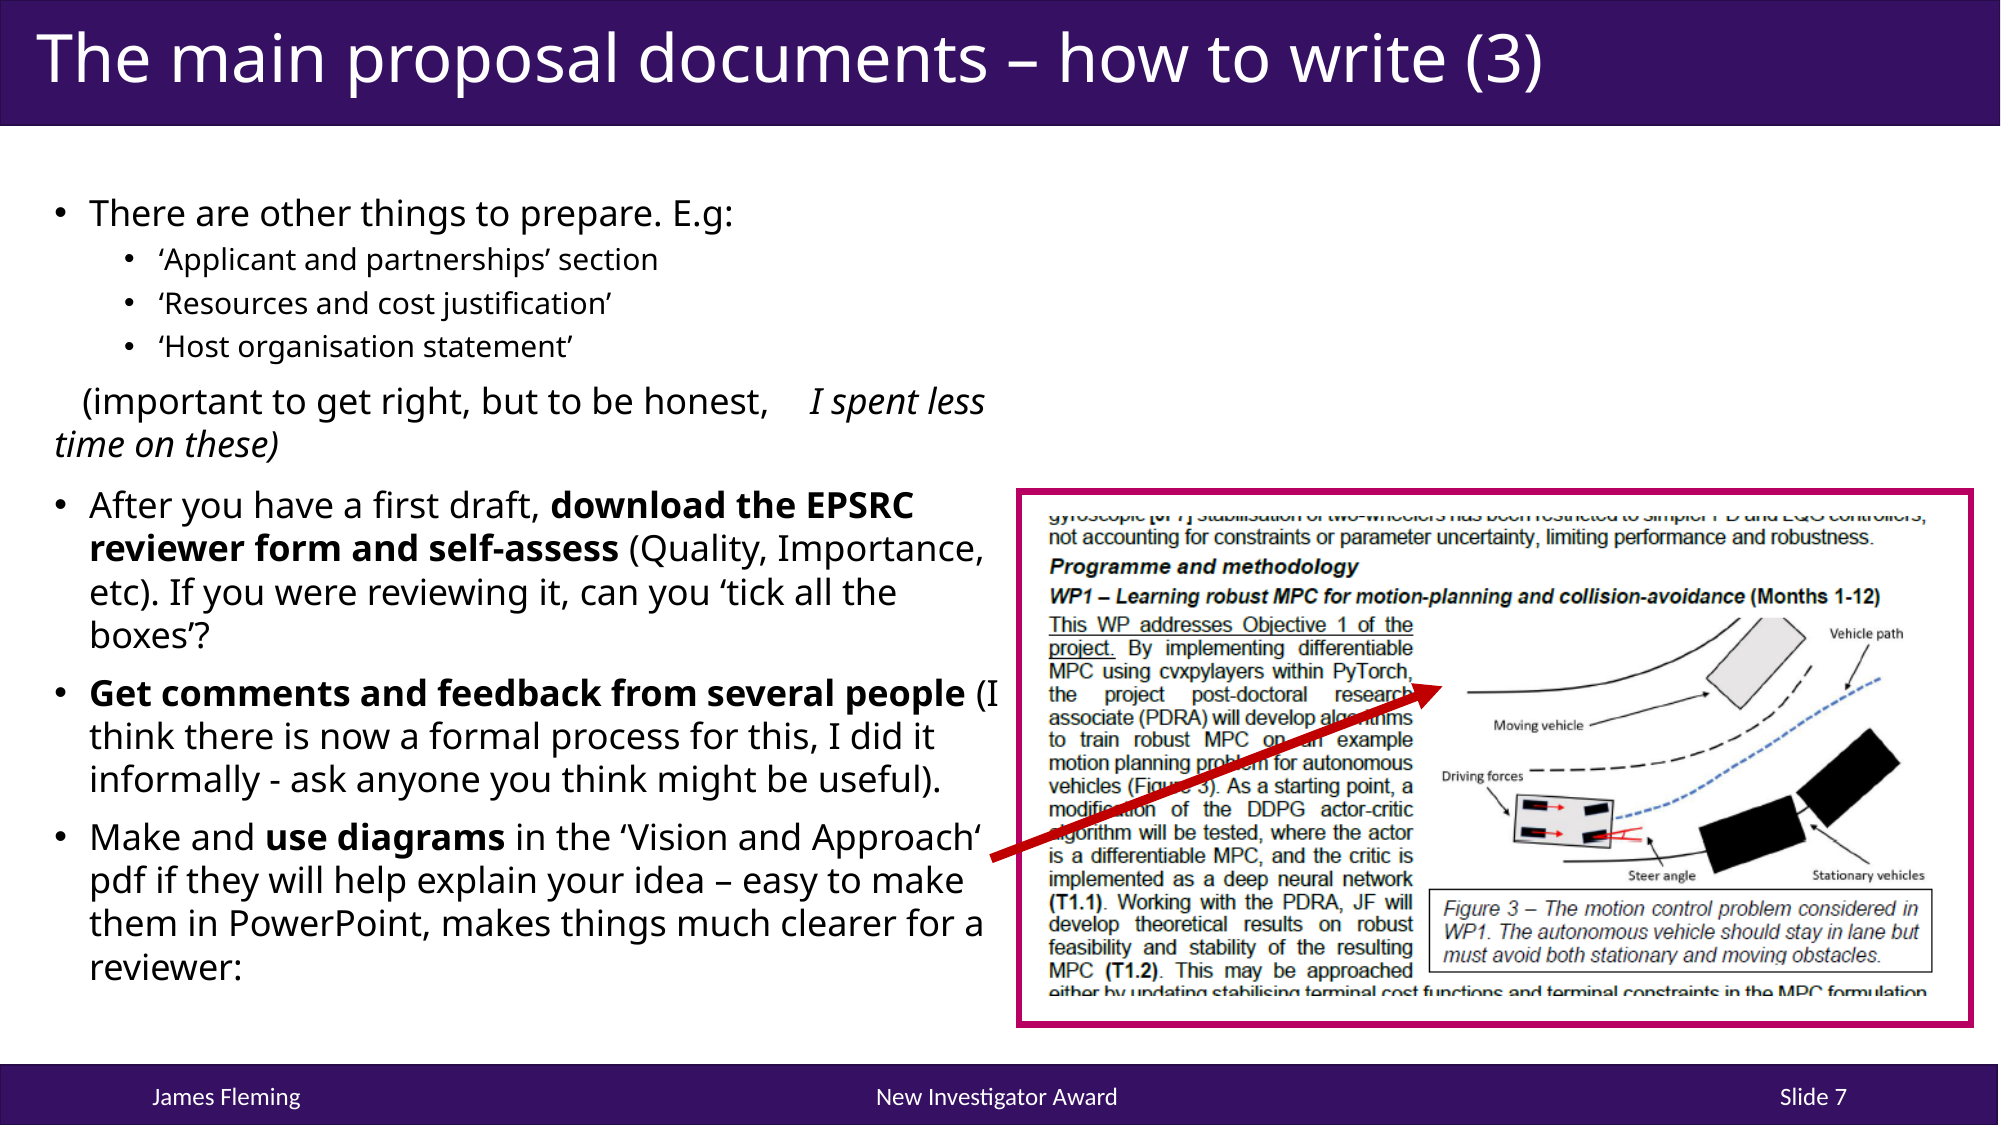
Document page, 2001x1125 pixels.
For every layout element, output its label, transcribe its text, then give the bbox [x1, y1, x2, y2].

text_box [990, 686, 1443, 859]
picture [1008, 516, 1961, 996]
list There are other things to prepare. E.g: ‘Applicant and partnerships’ section ‘Resources and cost justification’ ‘Host organisation statement’ (important to get right, but to be honest, I spent less time on these) After you have a first draft, download the EPSRC reviewer form and self-assess (Quality, Importance, etc). If you were reviewing it, can you ‘tick all the boxes’? Get comments and feedback from several people (I think there is now a formal process for this, I did it informally - ask anyone you think might be useful). Make and use diagrams in the ‘Vision and Approach‘ pdf if they will help explain your idea – easy to make them in PowerPoint, makes things much clearer for a reviewer: [39, 182, 1027, 996]
title The main proposal documents – how to write (3) [21, 16, 1863, 106]
text_box [1018, 490, 1972, 1025]
